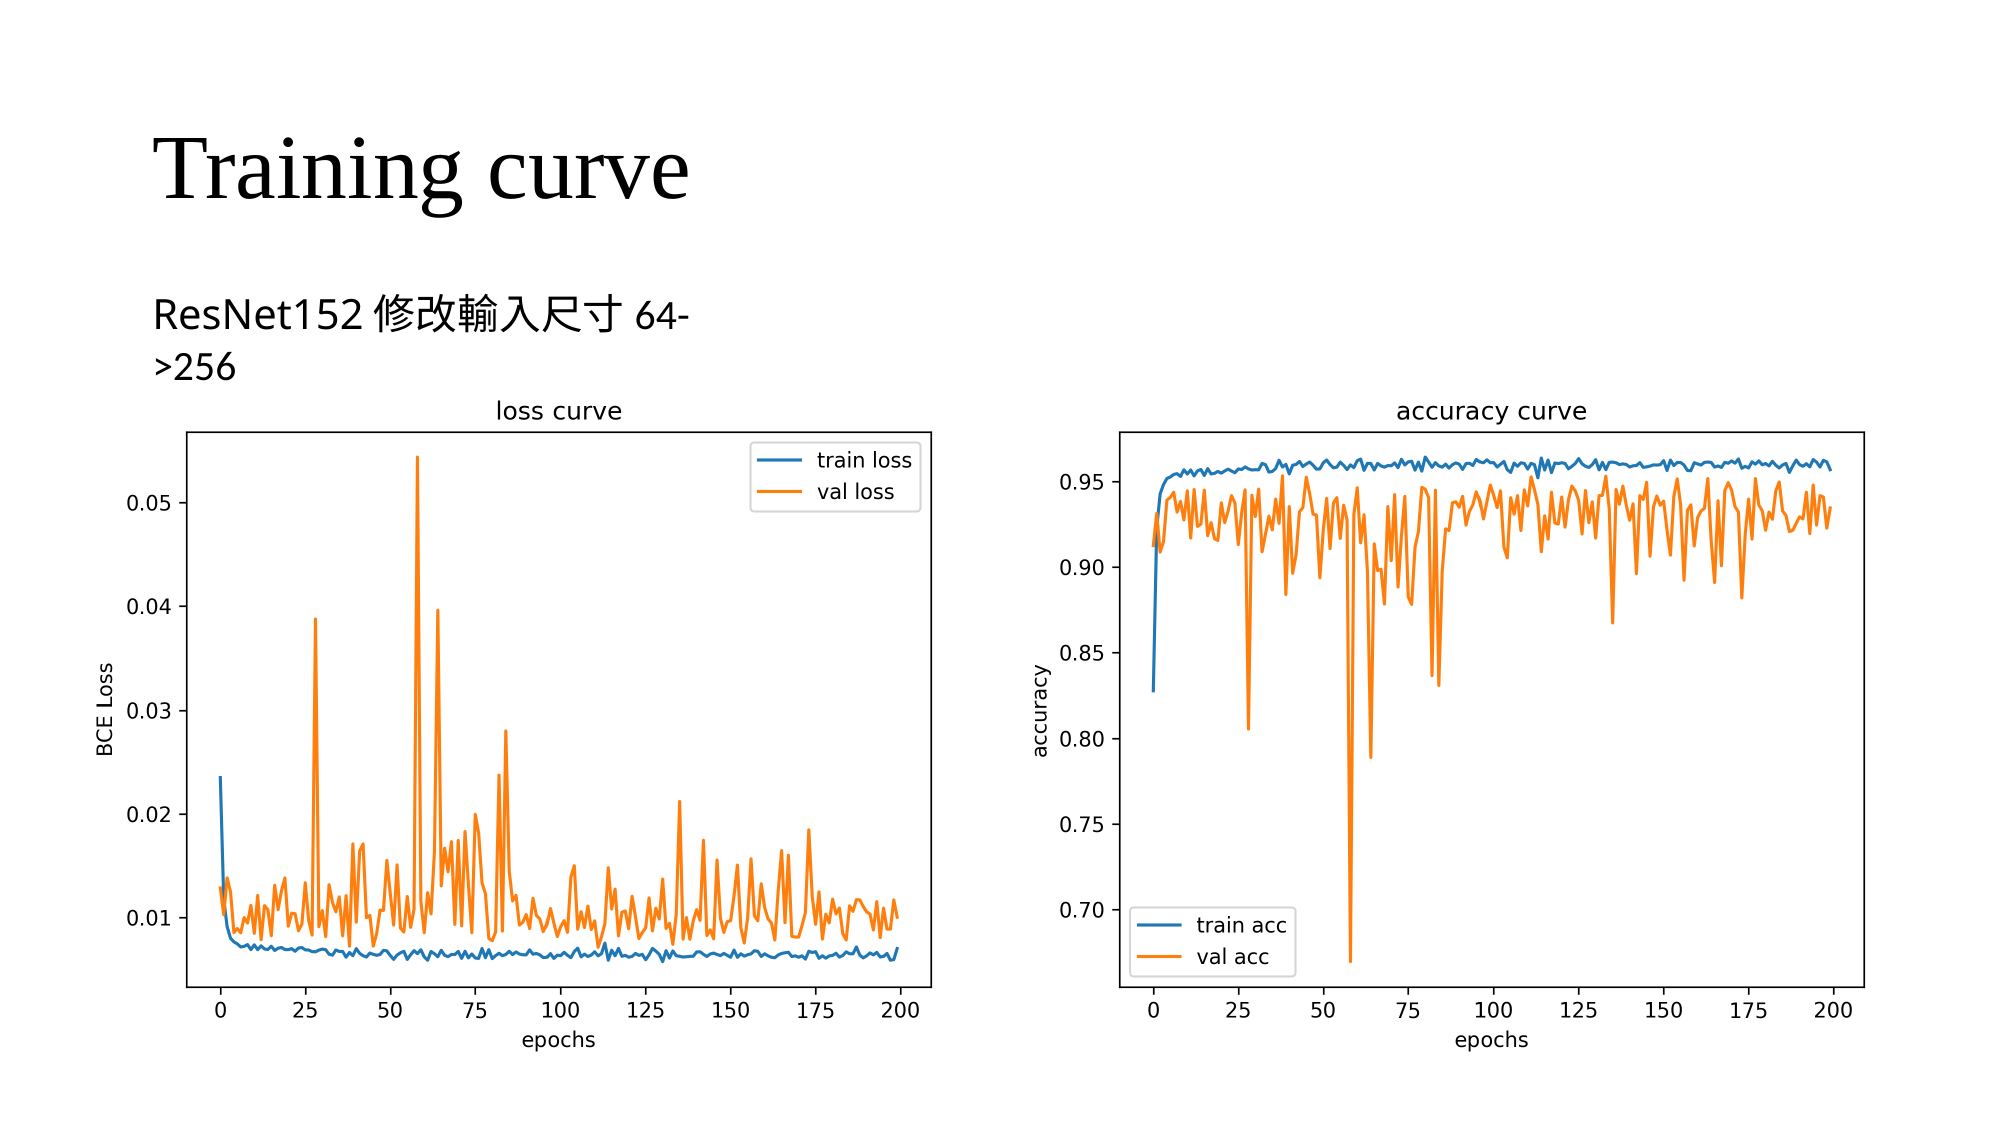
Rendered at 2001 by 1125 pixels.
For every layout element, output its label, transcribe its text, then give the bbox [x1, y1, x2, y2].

picture [66, 345, 1960, 1066]
title Training curve [137, 59, 1863, 278]
text_box ResNet152修改輸入尺寸64->256 [137, 280, 775, 345]
